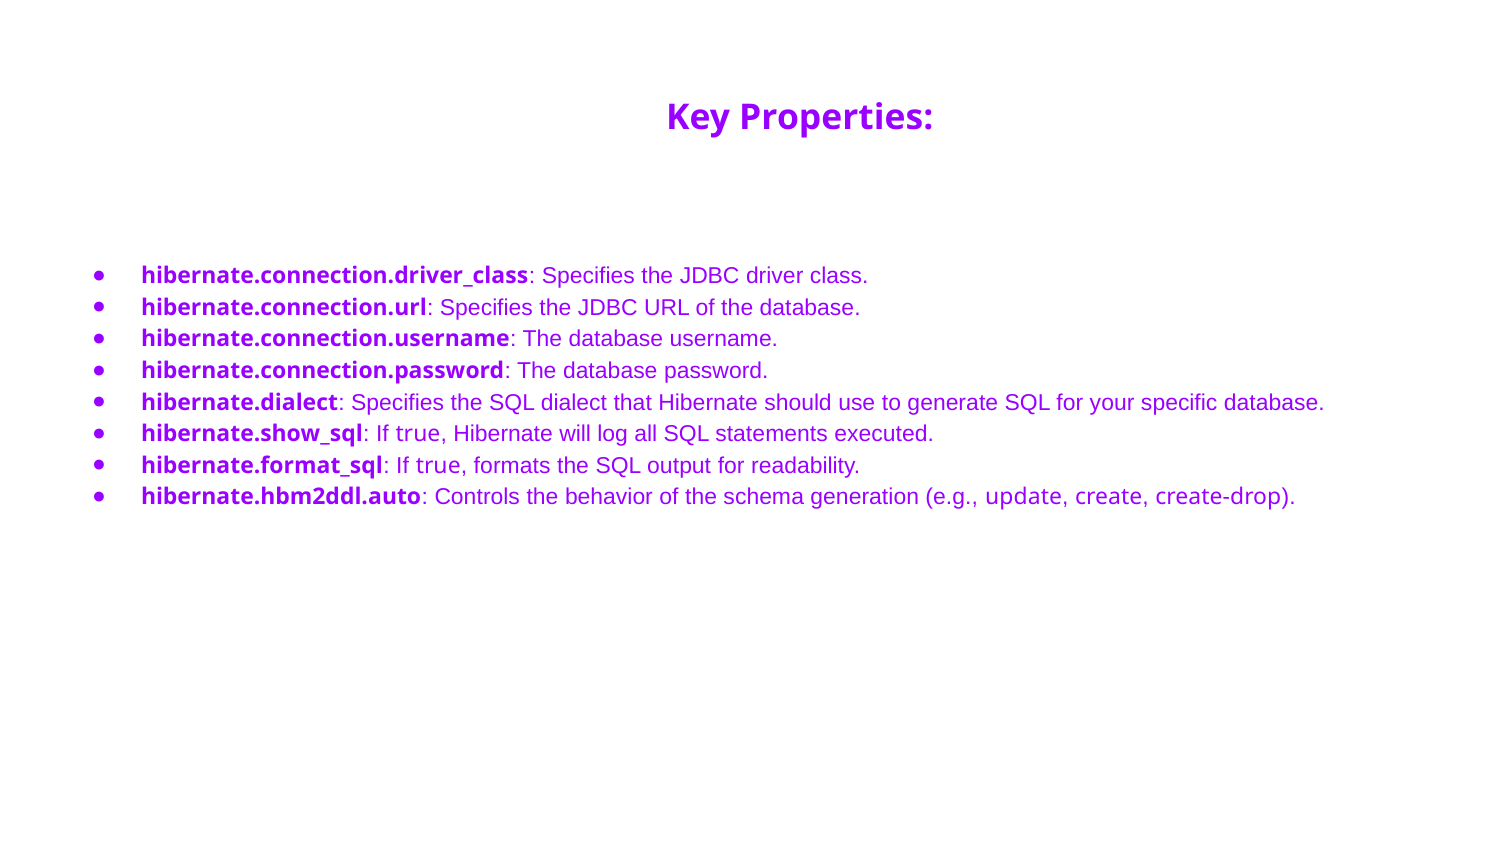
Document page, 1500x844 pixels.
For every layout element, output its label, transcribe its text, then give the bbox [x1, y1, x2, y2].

title Key Properties: [51, 72, 1449, 167]
list hibernate.connection.driver_class: Specifies the JDBC driver class. hibernate.connection.url: Specifies the JDBC URL of the database. hibernate.connection.username: The database username. hibernate.connection.password: The database password. hibernate.dialect: Specifies the SQL dialect that Hibernate should use to generate SQL for your specific database. hibernate.show_sql: If true, Hibernate will log all SQL statements executed. hibernate.format_sql: If true, formats the SQL output for readability. hibernate.hbm2ddl.auto: Controls the behavior of the schema generation (e.g., update, create, create-drop). [51, 189, 1449, 750]
